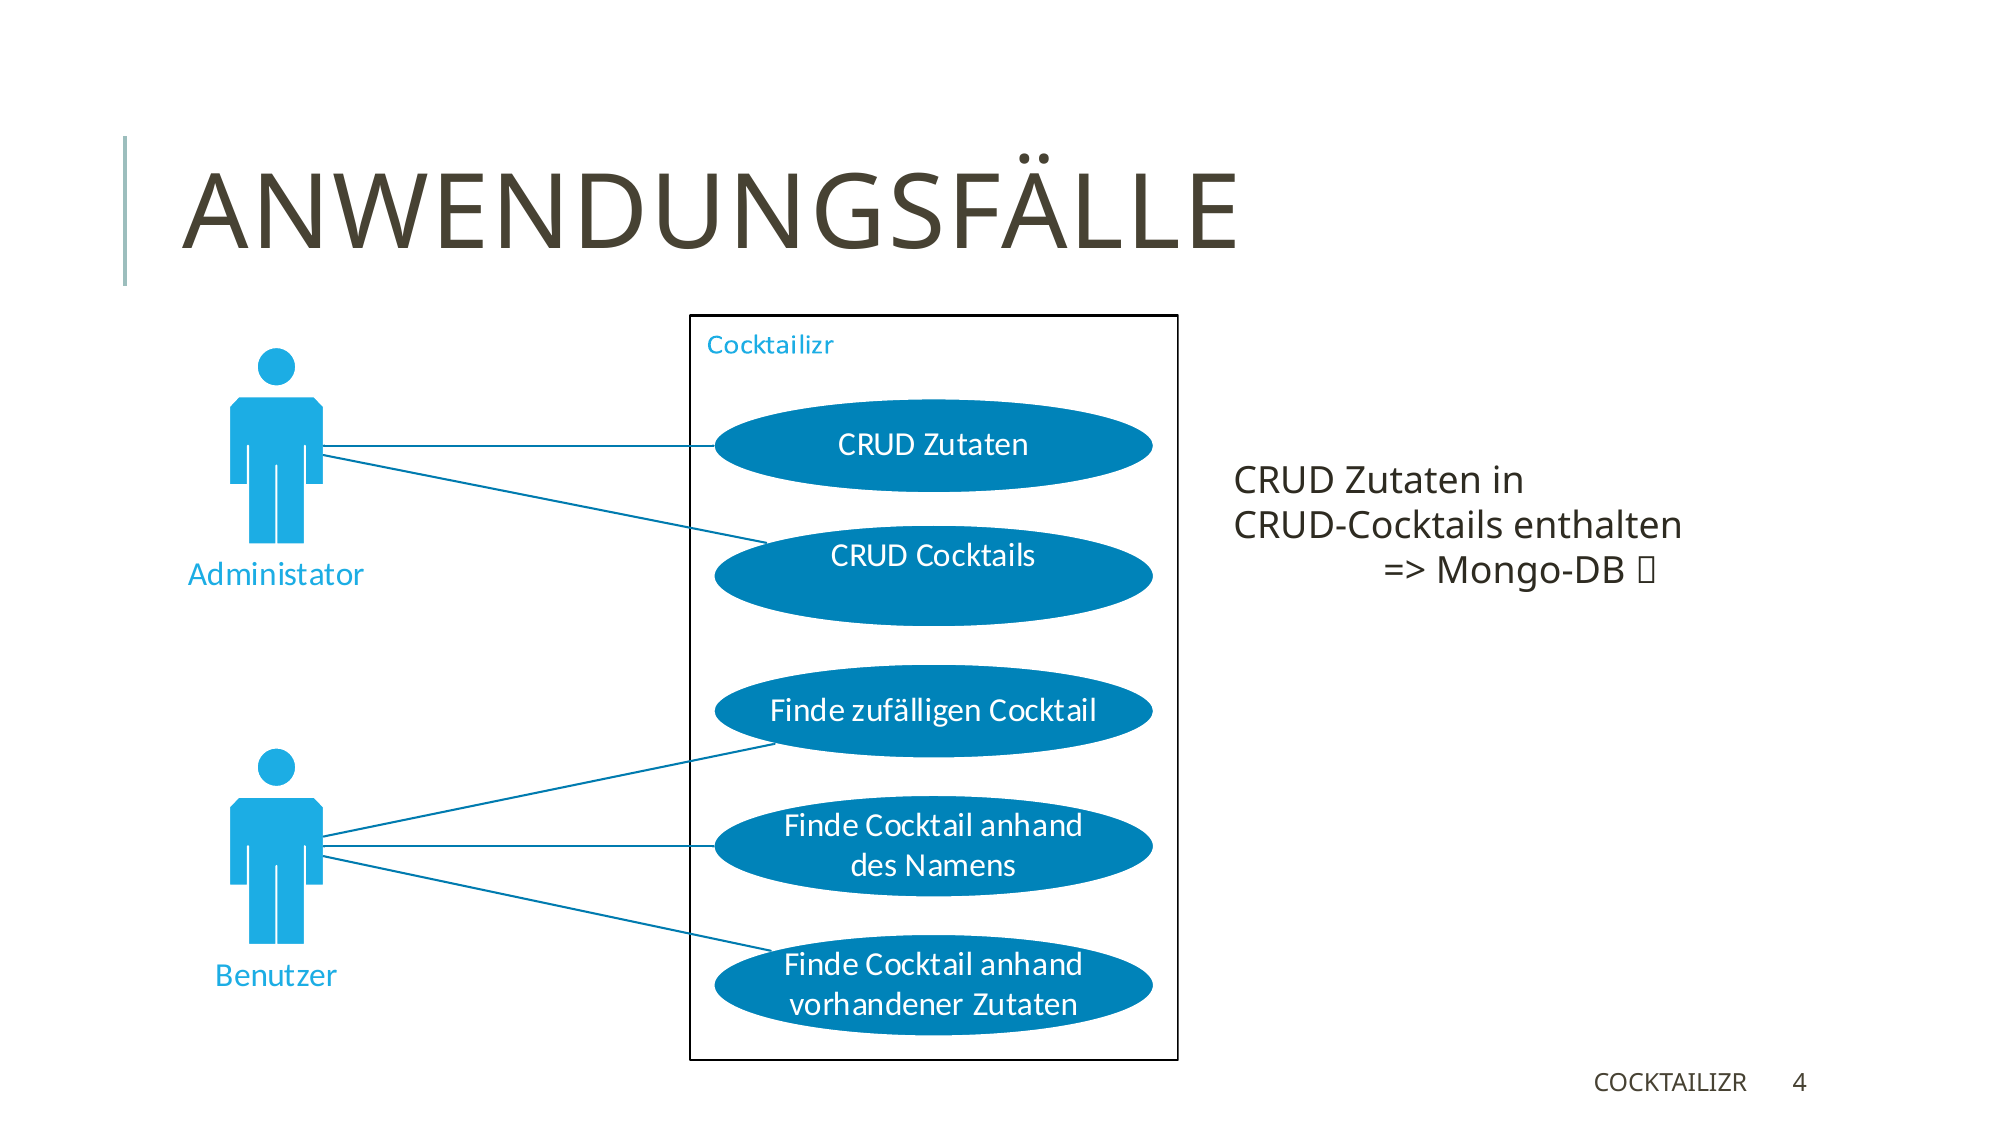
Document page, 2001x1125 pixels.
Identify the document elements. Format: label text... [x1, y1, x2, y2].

title Anwendungsfälle [168, 96, 1763, 342]
footer Cocktailizr [794, 1061, 1763, 1107]
picture [167, 311, 1179, 1062]
slide_number 4 [1777, 1061, 1938, 1107]
text_box CRUD Zutaten in CRUD-Cocktails enthalten => Mongo-DB  [1218, 448, 1699, 599]
